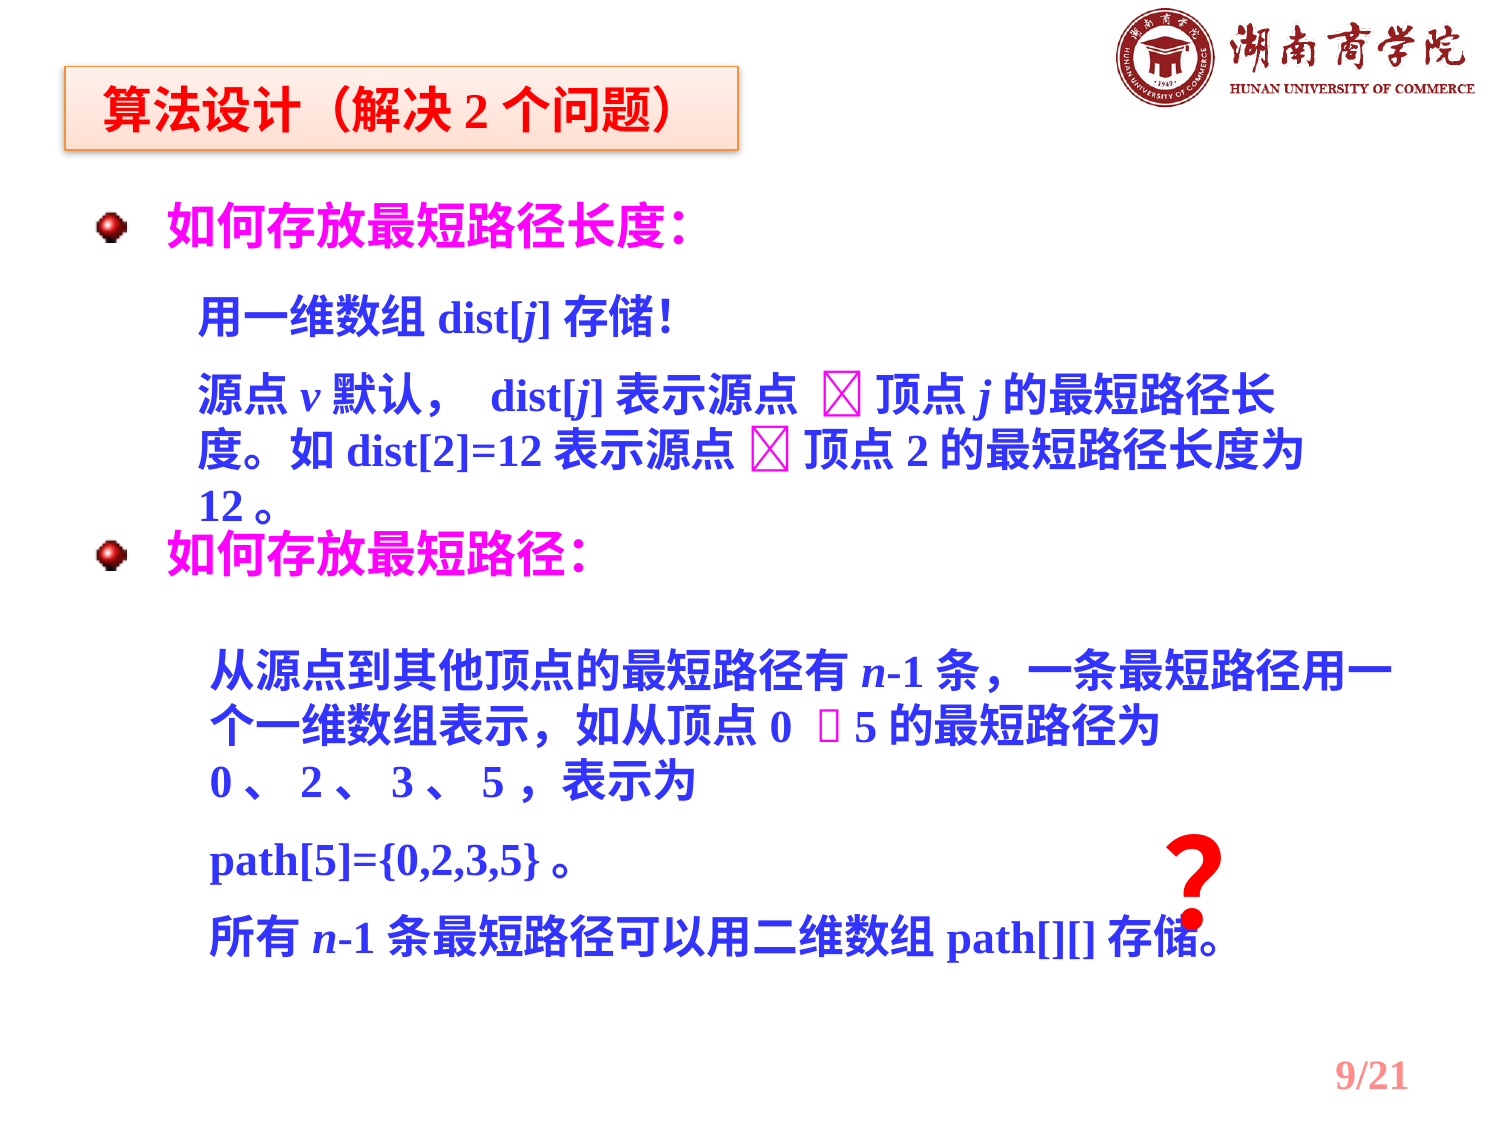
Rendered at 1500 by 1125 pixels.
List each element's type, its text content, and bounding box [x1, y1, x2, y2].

text_box 如何存放最短路径： [76, 515, 963, 591]
text_box 从源点到其他顶点的最短路径有n-1条，一条最短路径用一个一维数组表示，如从顶点0  5的最短路径为0、2、3、5，表示为 path[5]={0,2,3,5}。 所有n-1条最短路径可以用二维数组path[][]存储。 [194, 634, 1418, 971]
text_box 用一维数组dist[j]存储！ 源点v默认， dist[j]表示源点  顶点j的最短路径长度。如dist[2]=12表示源点  顶点2的最短路径长度为12。 [183, 280, 1372, 538]
slide_number 9/21 [1074, 1042, 1425, 1103]
text_box 算法设计（解决2个问题） [64, 66, 739, 151]
text_box ？ [1136, 796, 1314, 962]
picture [1086, 0, 1500, 113]
text_box 如何存放最短路径长度： [76, 187, 762, 263]
picture [91, 207, 127, 243]
picture [91, 535, 127, 571]
